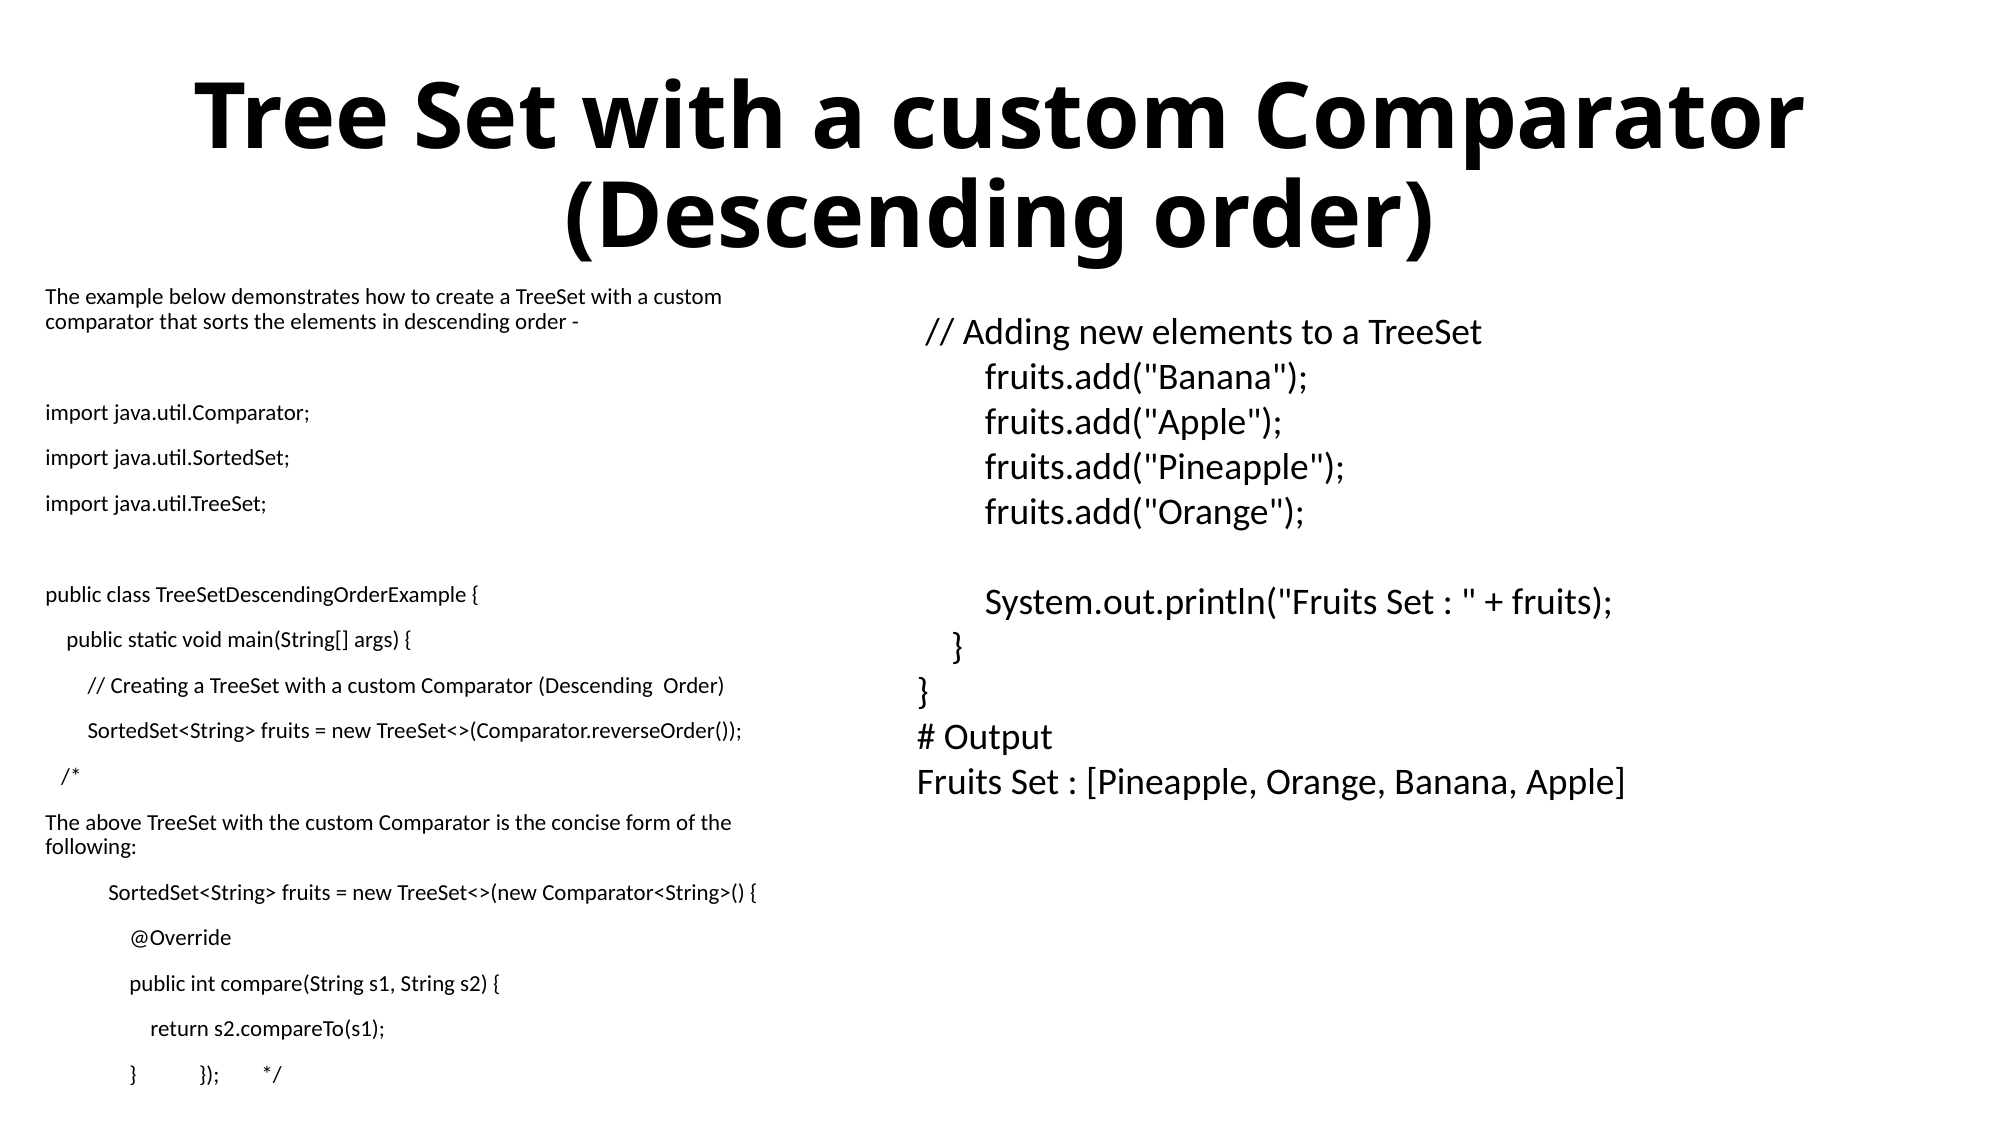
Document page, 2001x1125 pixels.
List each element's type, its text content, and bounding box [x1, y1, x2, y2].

title Tree Set with a custom Comparator (Descending order) [137, 59, 1863, 278]
text_box // Adding new elements to a TreeSet fruits.add("Banana"); fruits.add("Apple"); fruits.add("Pineapple"); fruits.add("Orange"); System.out.println("Fruits Set : " + fruits); } } # Output Fruits Set : [Pineapple, Orange, Banana, Apple] [902, 299, 1903, 810]
list The example below demonstrates how to create a TreeSet with a custom comparator that sorts the elements in descending order - import java.util.Comparator; import java.util.SortedSet; import java.util.TreeSet; public class TreeSetDescendingOrderExample { public static void main(String[] args) { // Creating a TreeSet with a custom Comparator (Descending Order) SortedSet<String> fruits = new TreeSet<>(Comparator.reverseOrder()); /* The above TreeSet with the custom Comparator is the concise form of the following: SortedSet<String> fruits = new TreeSet<>(new Comparator<String>() { @Override public int compare(String s1, String s2) { return s2.compareTo(s1); } }); */ [30, 277, 833, 1092]
